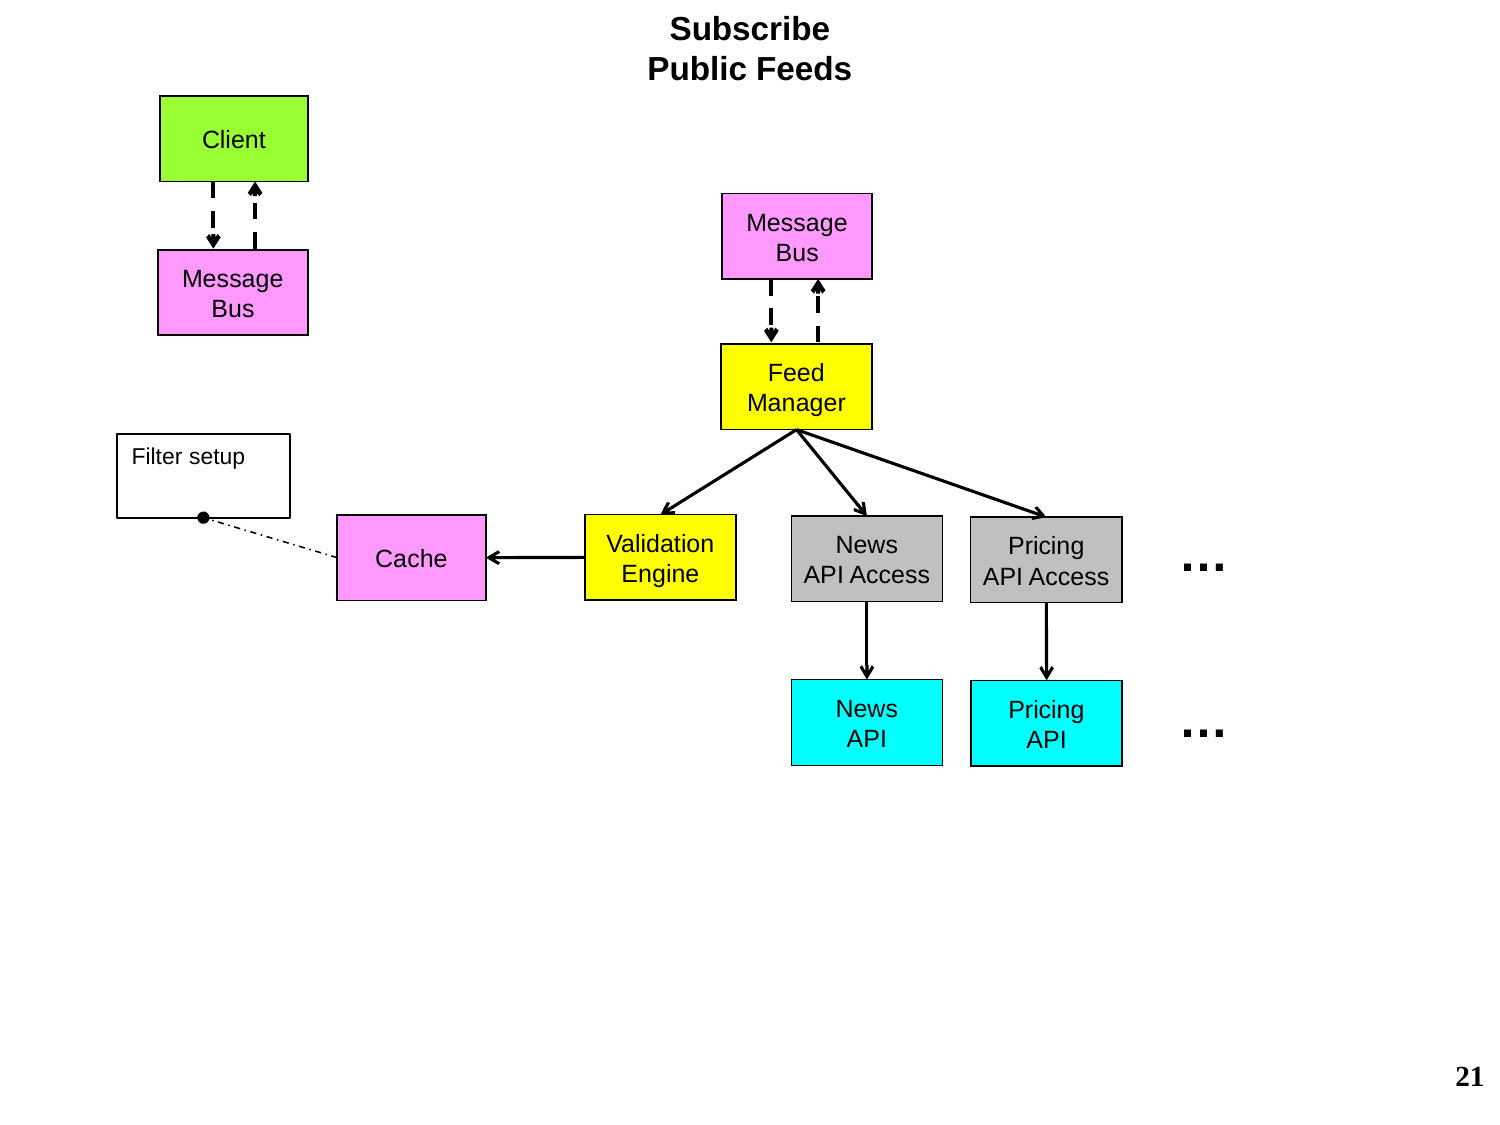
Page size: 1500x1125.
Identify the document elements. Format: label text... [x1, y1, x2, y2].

text_box … [1149, 680, 1258, 756]
text_box Pricing API [971, 680, 1123, 767]
text_box Message Bus [722, 193, 873, 279]
text_box … [1149, 514, 1258, 590]
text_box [203, 517, 338, 558]
text_box Subscribe Public Feeds [491, 0, 1009, 95]
text_box Feed Manager [720, 343, 873, 428]
text_box Pricing API Access [970, 517, 1123, 603]
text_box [796, 429, 1047, 518]
text_box Filter setup [115, 432, 292, 520]
slide_number 21 [1187, 1049, 1500, 1125]
text_box Message Bus [158, 249, 308, 336]
text_box Cache [337, 514, 486, 601]
text_box News API [791, 679, 943, 766]
text_box News API Access [791, 525, 943, 602]
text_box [660, 429, 794, 515]
text_box Validation Engine [584, 514, 737, 601]
text_box Client [160, 95, 309, 182]
